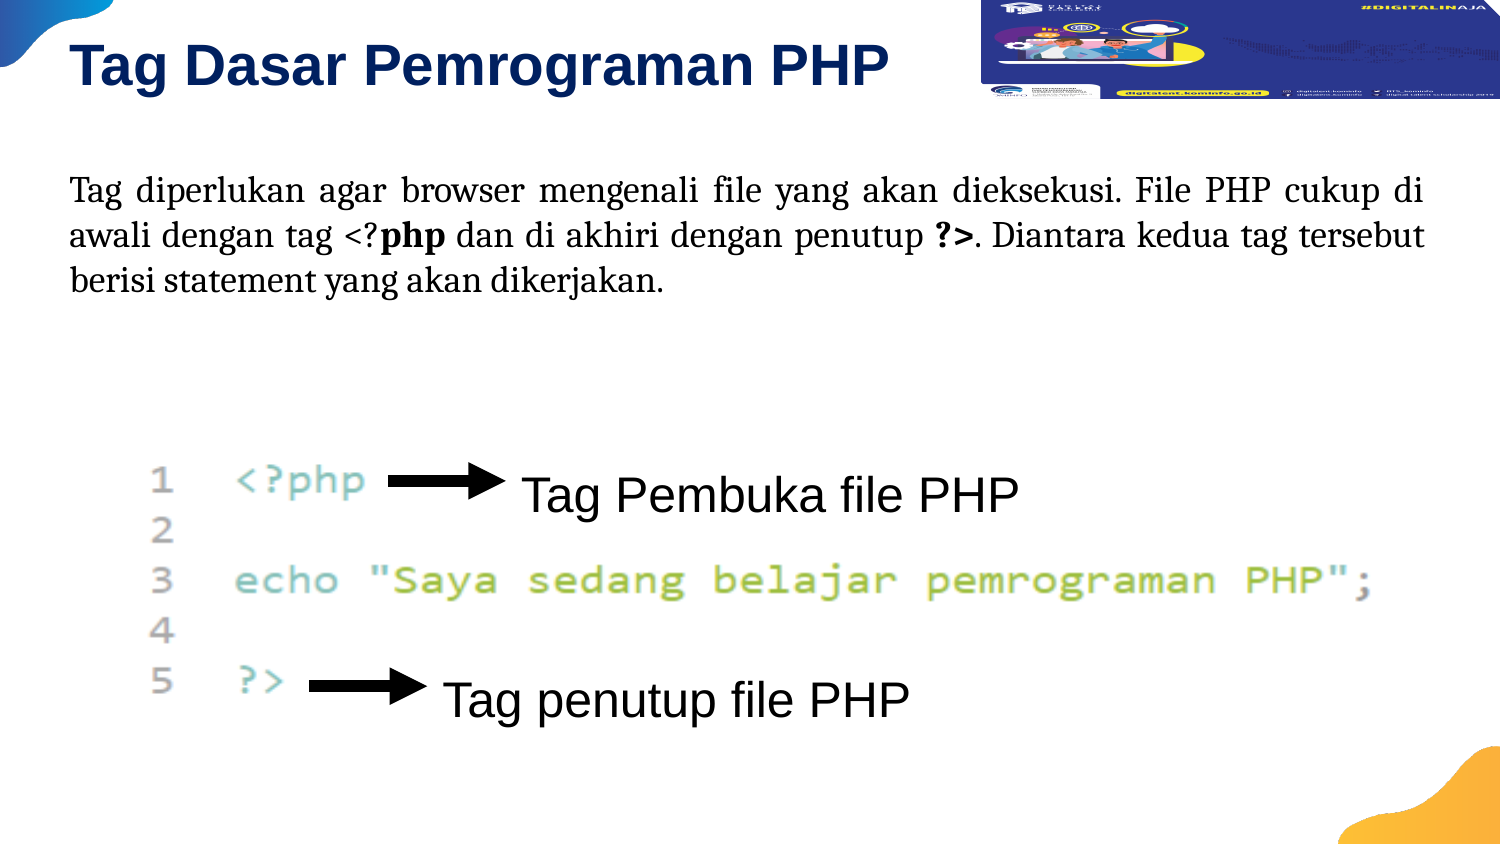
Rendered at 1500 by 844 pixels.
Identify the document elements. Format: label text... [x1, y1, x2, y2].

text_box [113, 454, 1398, 713]
picture [1335, 738, 1500, 844]
picture [0, 0, 115, 73]
text_box Tag Dasar Pemrograman PHP [54, 19, 977, 105]
text_box Tag diperlukan agar browser mengenali file yang akan dieksekusi. File PHP cukup di awali dengan tag <?php dan di akhiri dengan penutup ?>. Diantara kedua tag tersebut berisi statement yang akan dikerjakan. [54, 157, 1441, 308]
picture [980, 0, 1500, 100]
